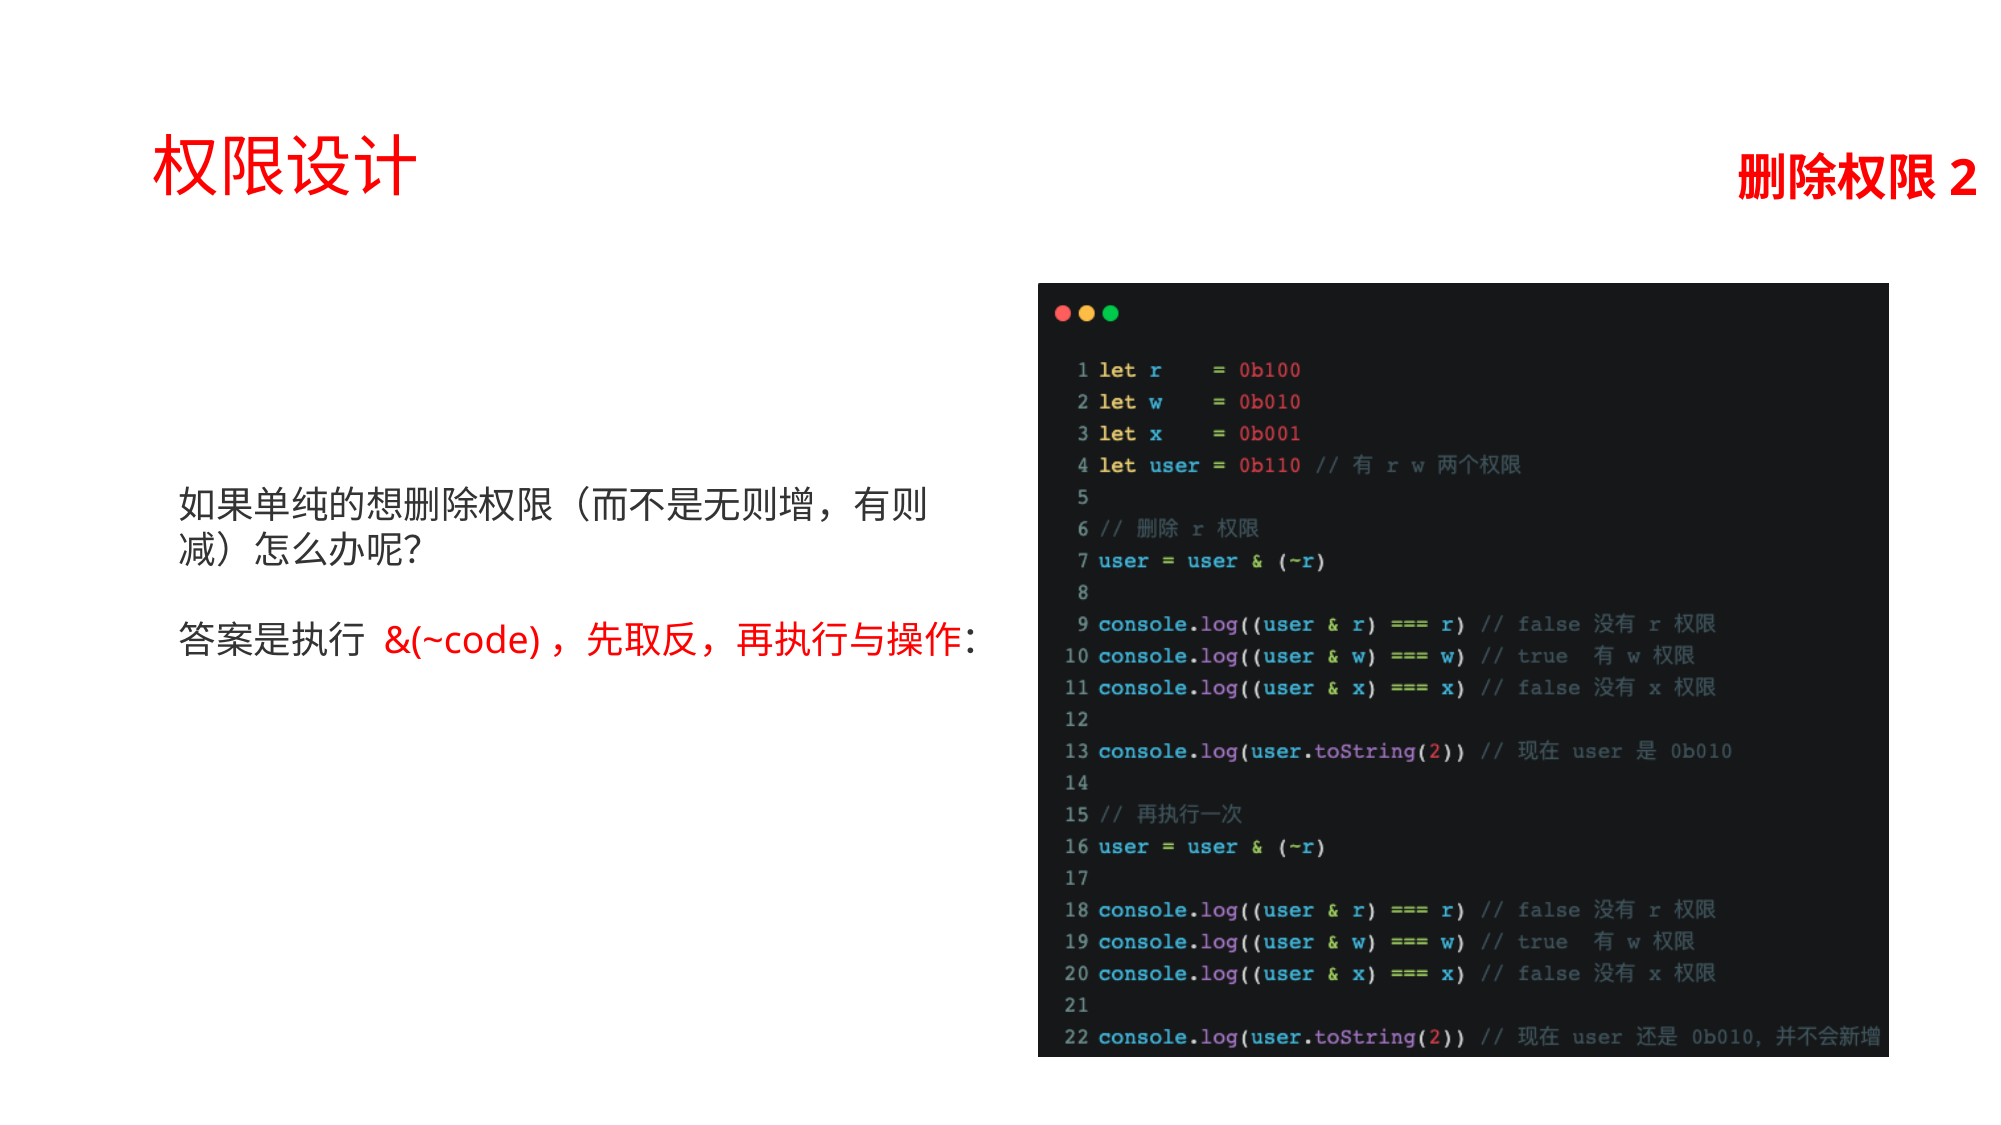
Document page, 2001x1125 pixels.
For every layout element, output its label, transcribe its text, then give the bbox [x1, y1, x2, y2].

text_box 删除权限2 [1722, 138, 1993, 213]
title 权限设计 [137, 59, 1863, 278]
text_box 如果单纯的想删除权限（而不是无则增，有则减）怎么办呢？ 答案是执行 &(~code)，先取反，再执行与操作： [164, 473, 1000, 669]
picture [1038, 283, 1889, 1057]
